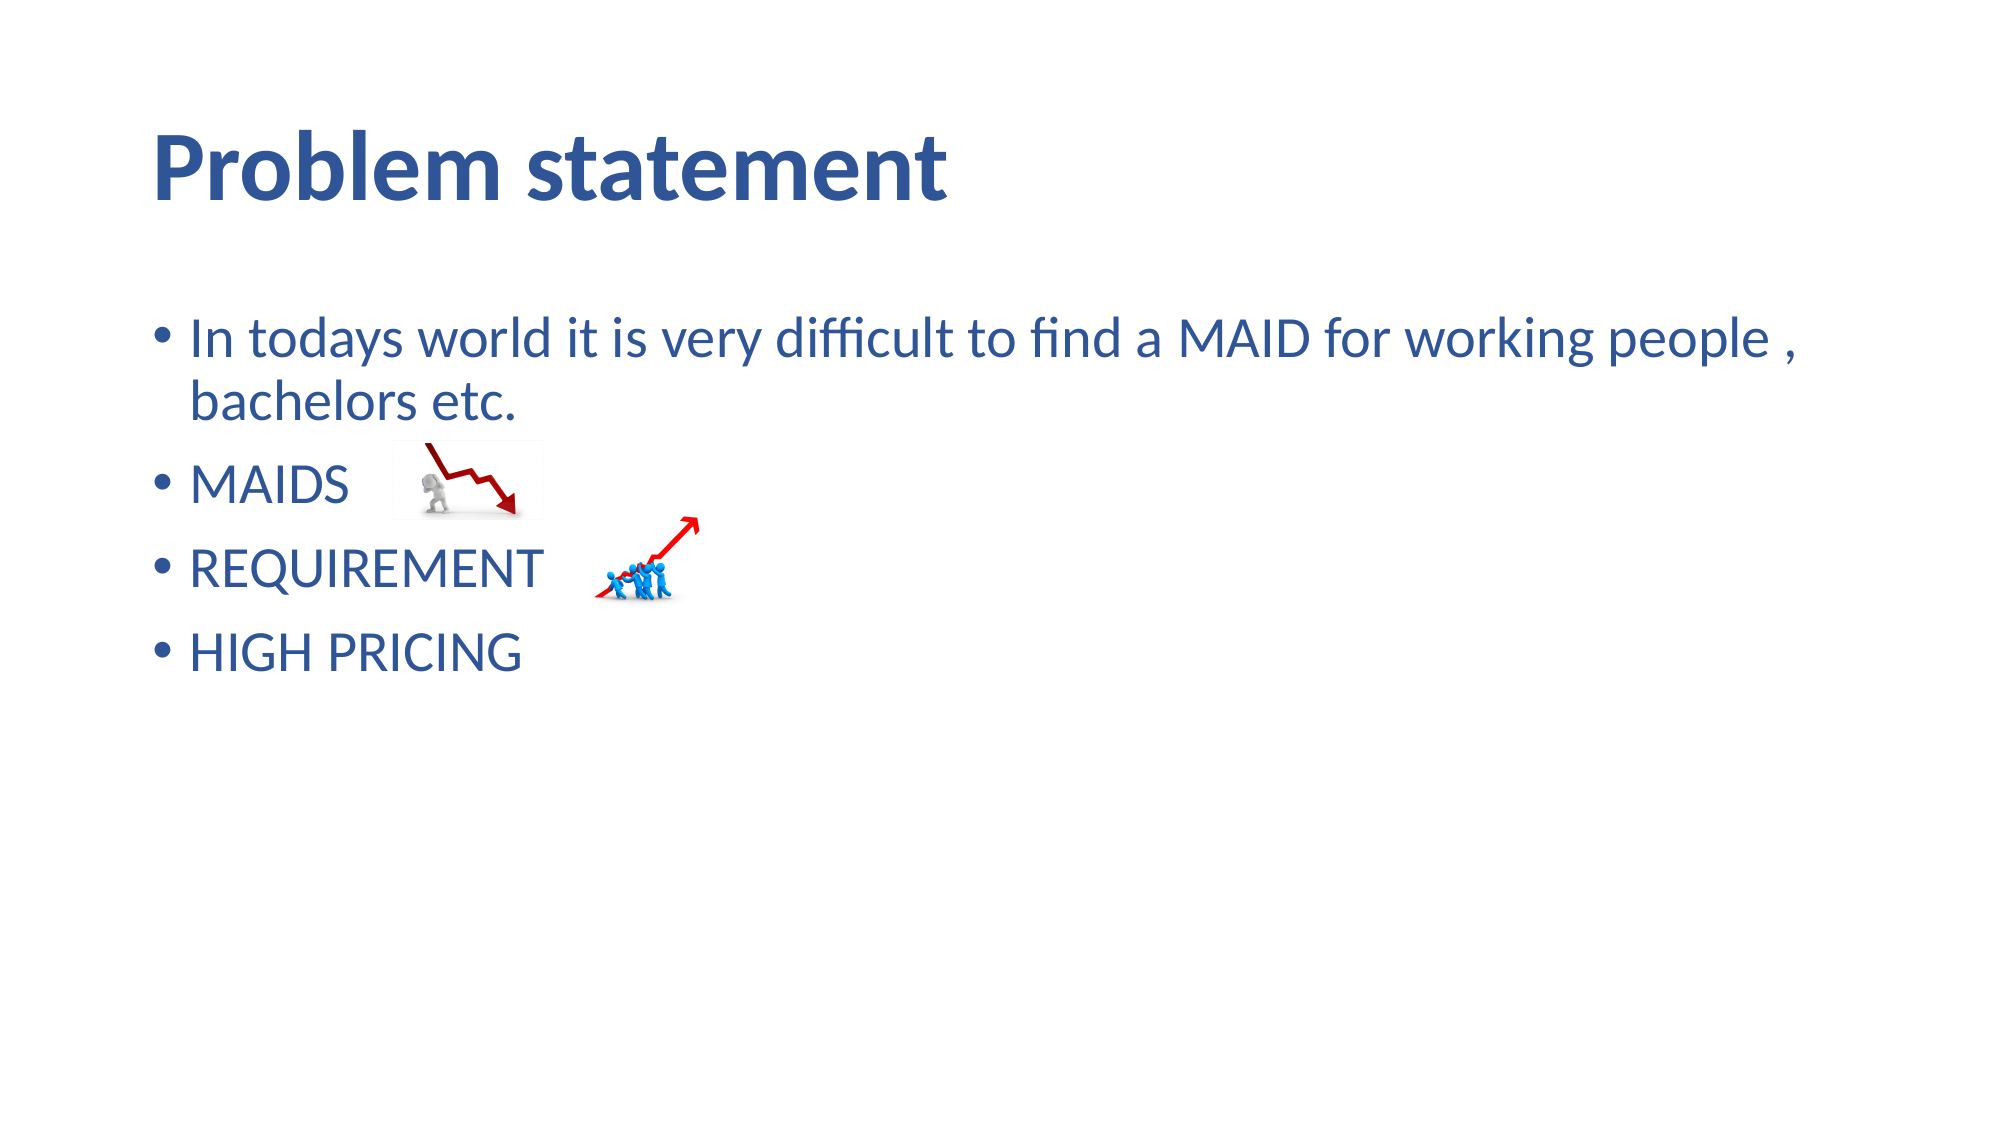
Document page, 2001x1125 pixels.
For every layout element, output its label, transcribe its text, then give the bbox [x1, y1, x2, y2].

picture [393, 440, 543, 520]
title Problem statement [137, 59, 1863, 278]
picture [578, 499, 725, 619]
list In todays world it is very difficult to find a MAID for working people , bachelors etc. MAIDS REQUIREMENT HIGH PRICING [137, 299, 1863, 1014]
